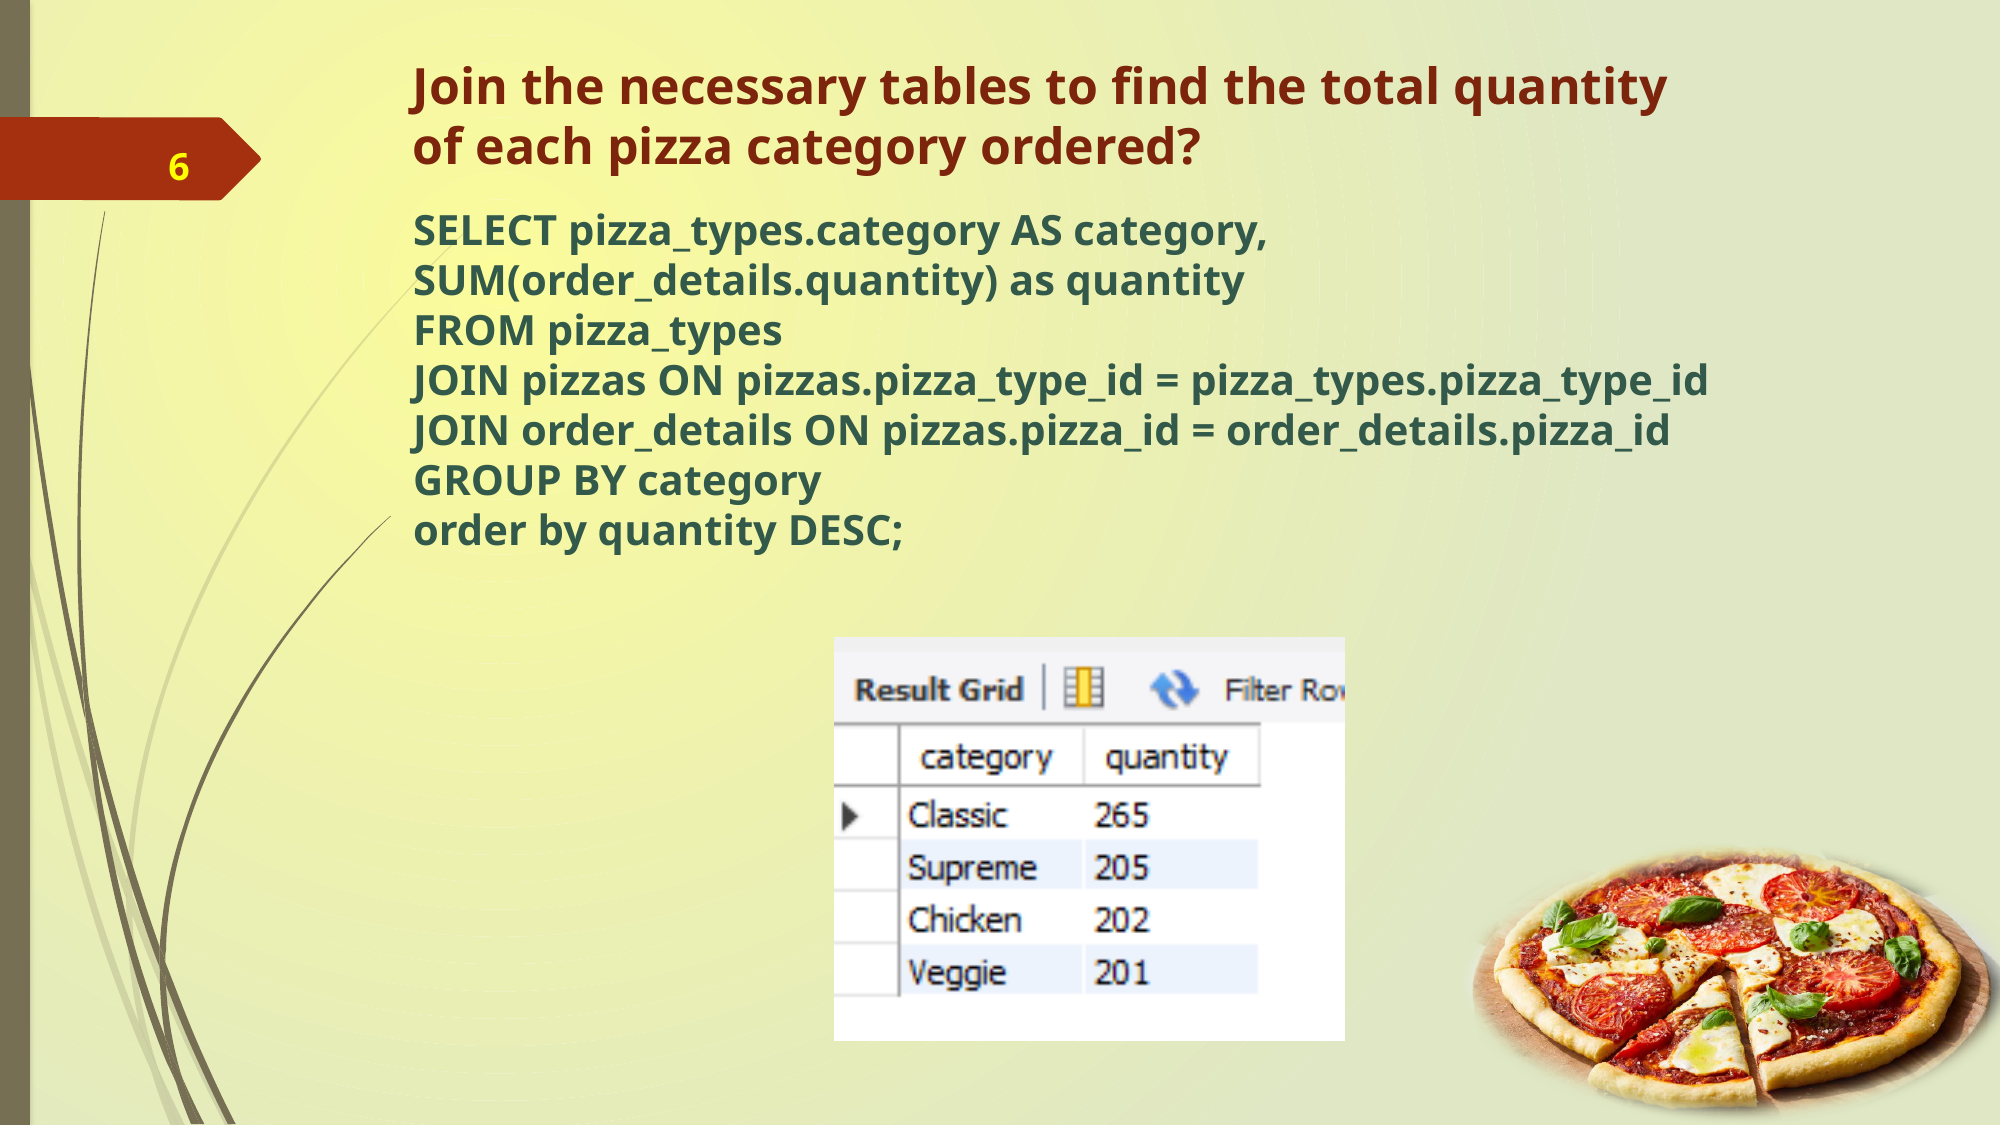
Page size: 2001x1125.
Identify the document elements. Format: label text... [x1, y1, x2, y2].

picture [834, 637, 1346, 1041]
text_box Join the necessary tables to find the total quantity of each pizza category ordered? [398, 47, 1697, 182]
picture [1450, 838, 2000, 1125]
text_box SELECT pizza_types.category AS category, SUM(order_details.quantity) as quantity FROM pizza_types JOIN pizzas ON pizzas.pizza_type_id = pizza_types.pizza_type_id JOIN order_details ON pizzas.pizza_id = order_details.pizza_id GROUP BY category order by quantity DESC; [398, 196, 2000, 562]
text_box 6 [153, 135, 205, 196]
